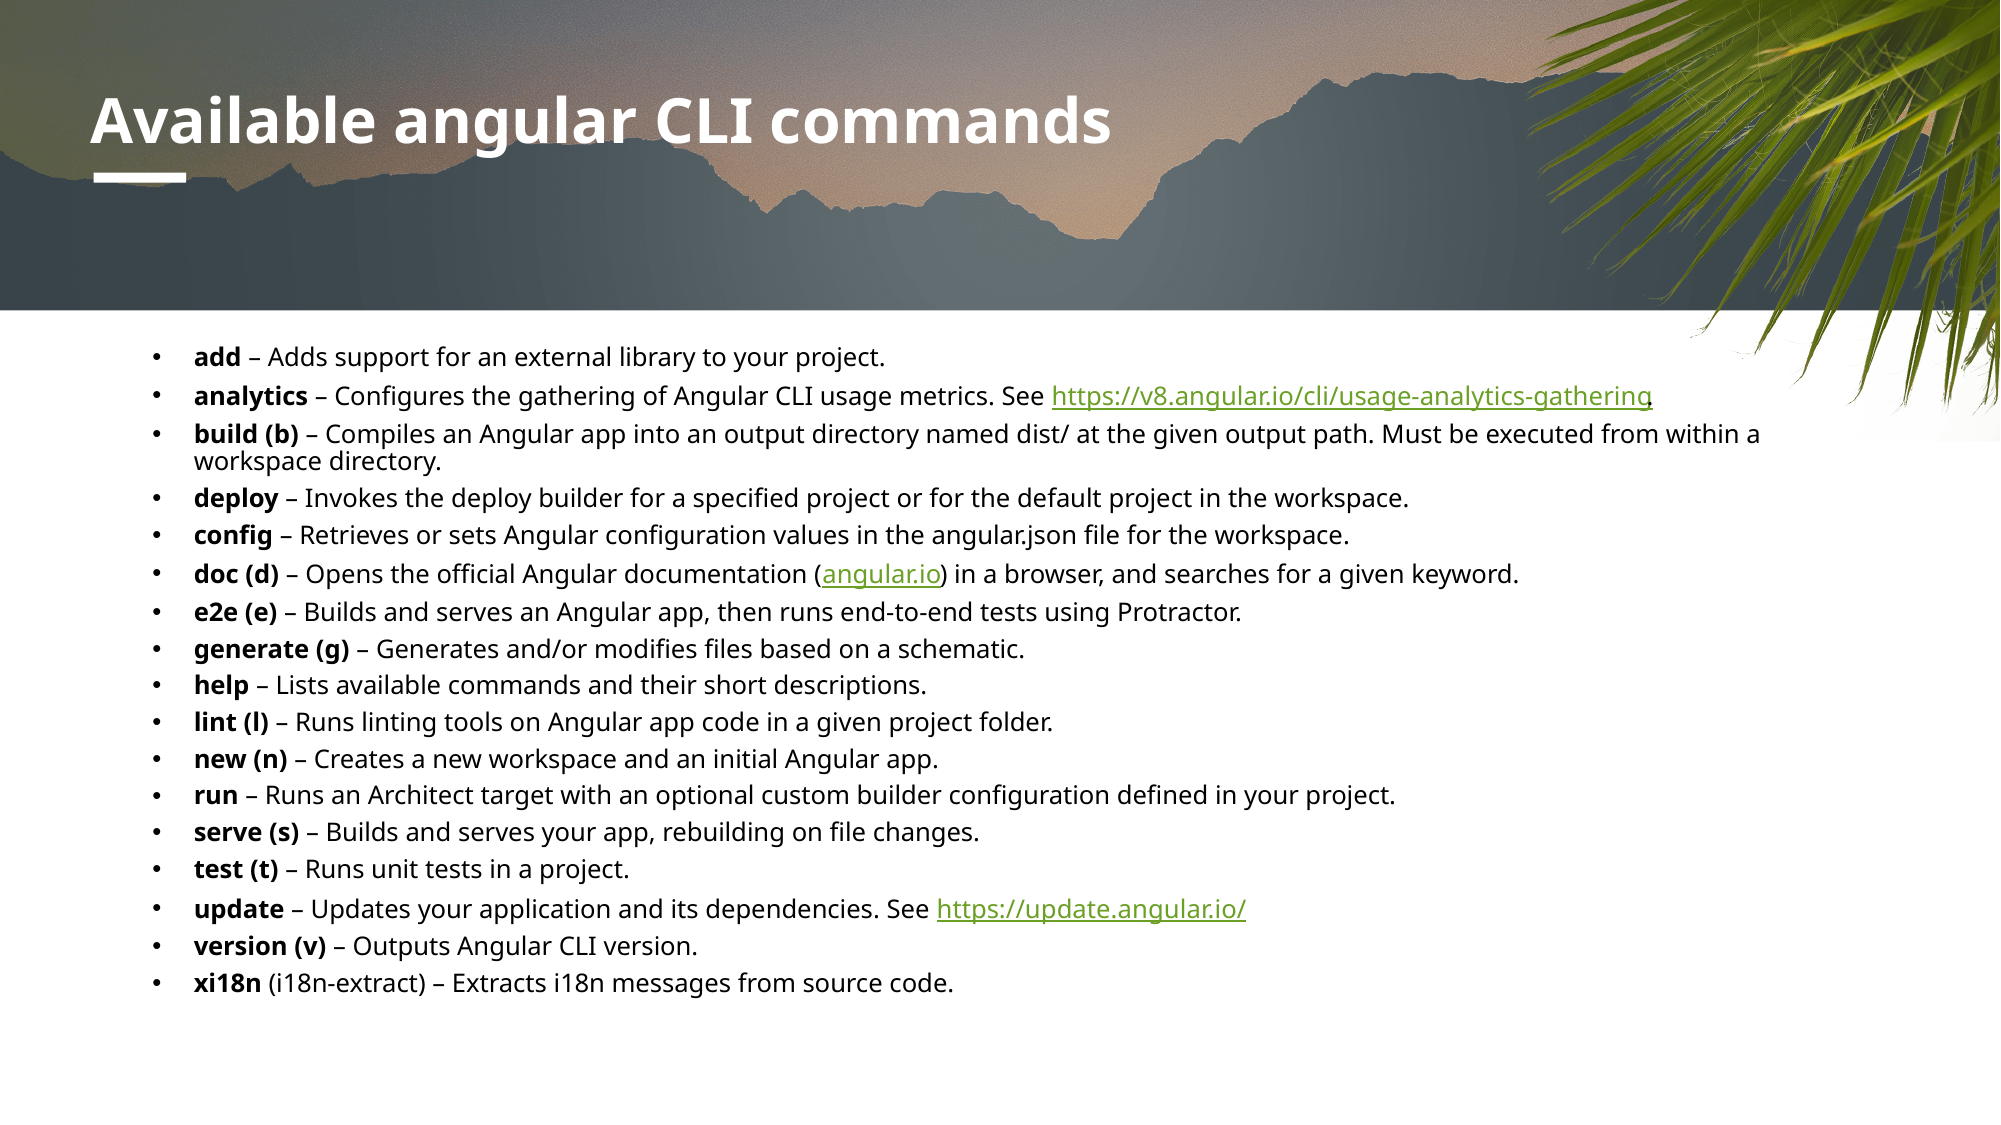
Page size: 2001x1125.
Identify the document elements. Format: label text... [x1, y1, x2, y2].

list add – Adds support for an external library to your project. analytics – Configures the gathering of Angular CLI usage metrics. See https://v8.angular.io/cli/usage-analytics-gathering. build (b) – Compiles an Angular app into an output directory named dist/ at the given output path. Must be executed from within a workspace directory. deploy – Invokes the deploy builder for a specified project or for the default project in the workspace. config – Retrieves or sets Angular configuration values in the angular.json file for the workspace. doc (d) – Opens the official Angular documentation (angular.io) in a browser, and searches for a given keyword. e2e (e) – Builds and serves an Angular app, then runs end-to-end tests using Protractor. generate (g) – Generates and/or modifies files based on a schematic. help – Lists available commands and their short descriptions. lint (l) – Runs linting tools on Angular app code in a given project folder. new (n) – Creates a new workspace and an initial Angular app. run – Runs an Architect target with an optional custom builder configuration defined in your project. serve (s) – Builds and serves your app, rebuilding on file changes. test (t) – Runs unit tests in a project. update – Updates your application and its dependencies. See https://update.angular.io/ version (v) – Outputs Angular CLI version. xi18n (i18n-extract) – Extracts i18n messages from source code. [137, 336, 1863, 1014]
picture [0, 0, 2000, 460]
title Available angular CLI commands [75, 59, 1839, 188]
